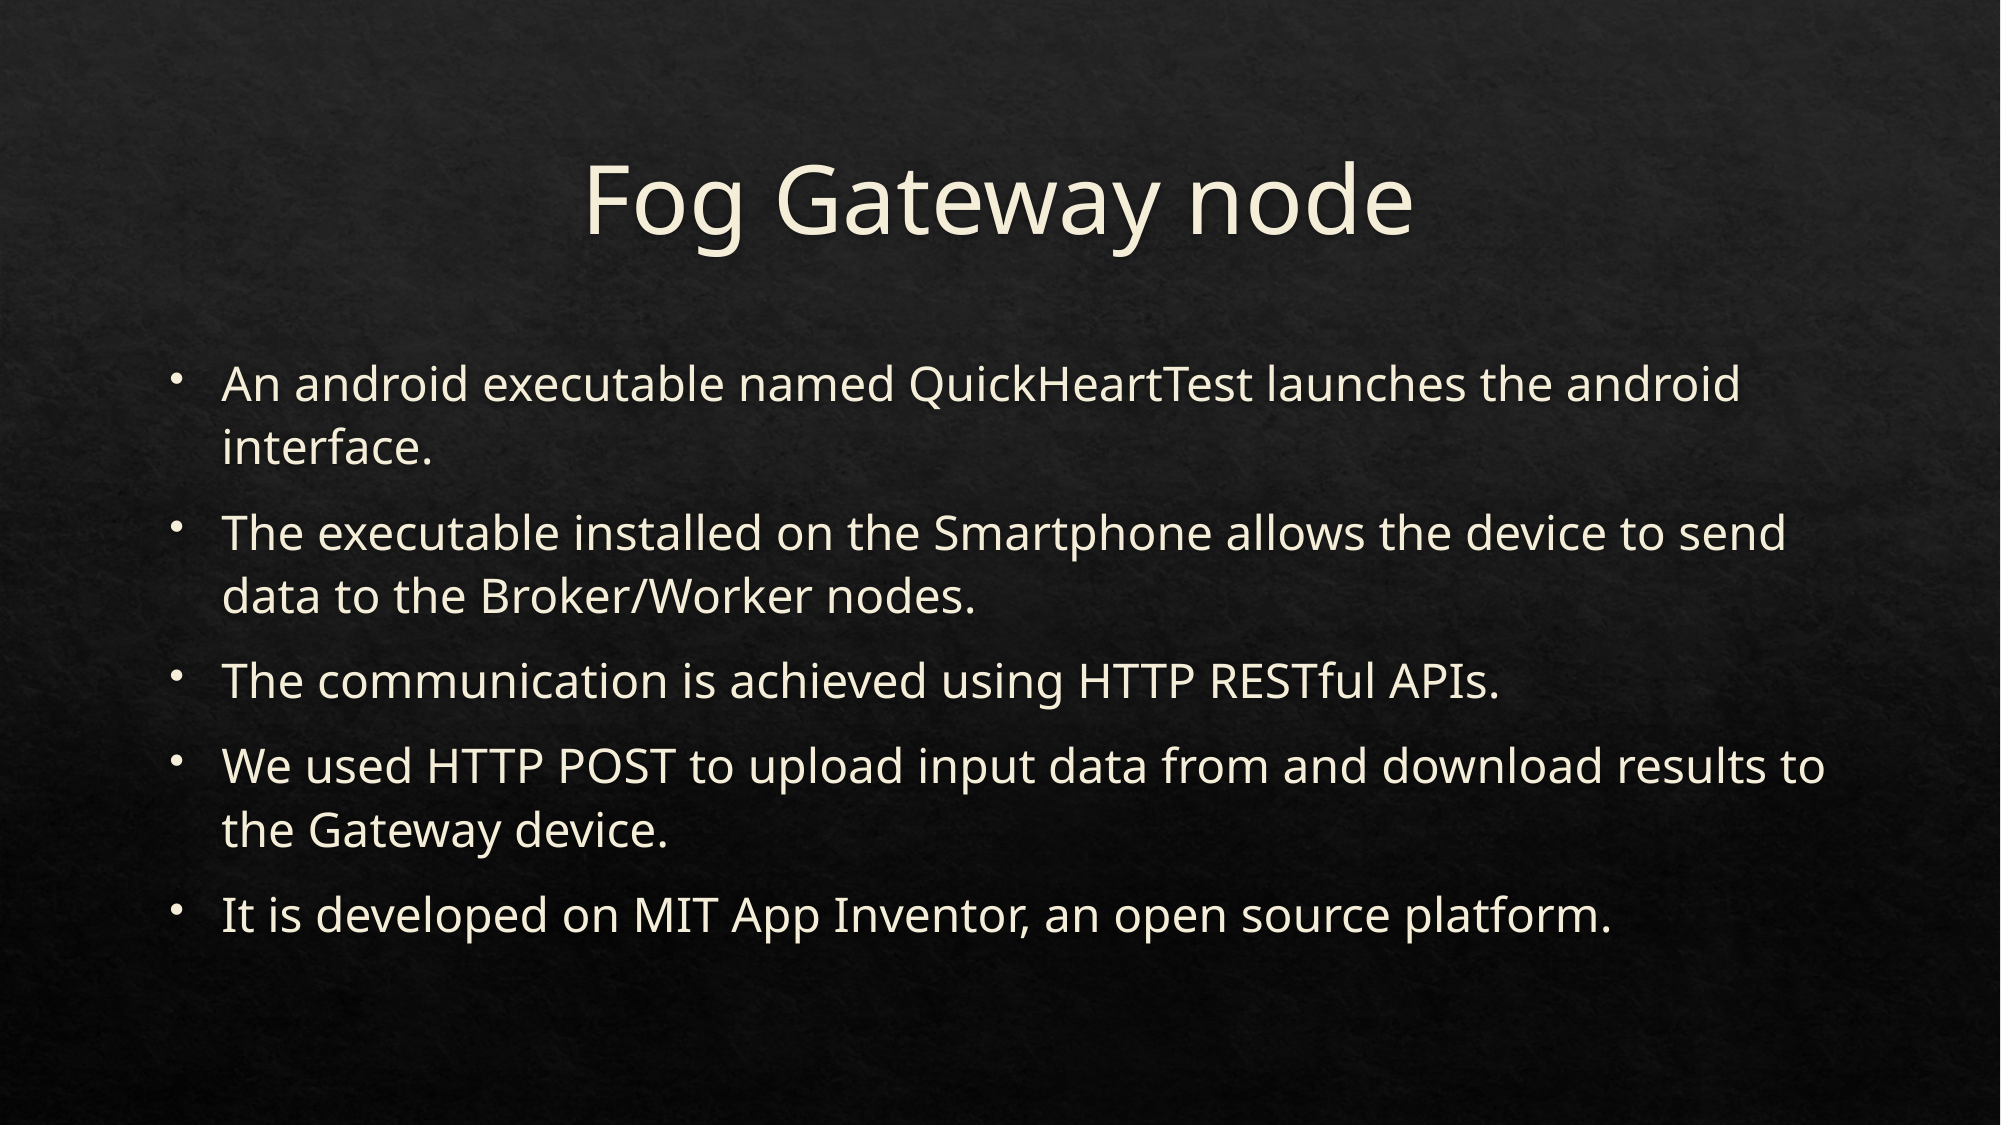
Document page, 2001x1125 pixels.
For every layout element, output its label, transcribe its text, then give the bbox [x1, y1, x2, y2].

title Fog Gateway node [149, 99, 1849, 307]
list An android executable named QuickHeartTest launches the android interface. The executable installed on the Smartphone allows the device to send data to the Broker/Worker nodes. The communication is achieved using HTTP RESTful APIs. We used HTTP POST to upload input data from and download results to the Gateway device. It is developed on MIT App Inventor, an open source platform. [149, 340, 1849, 950]
